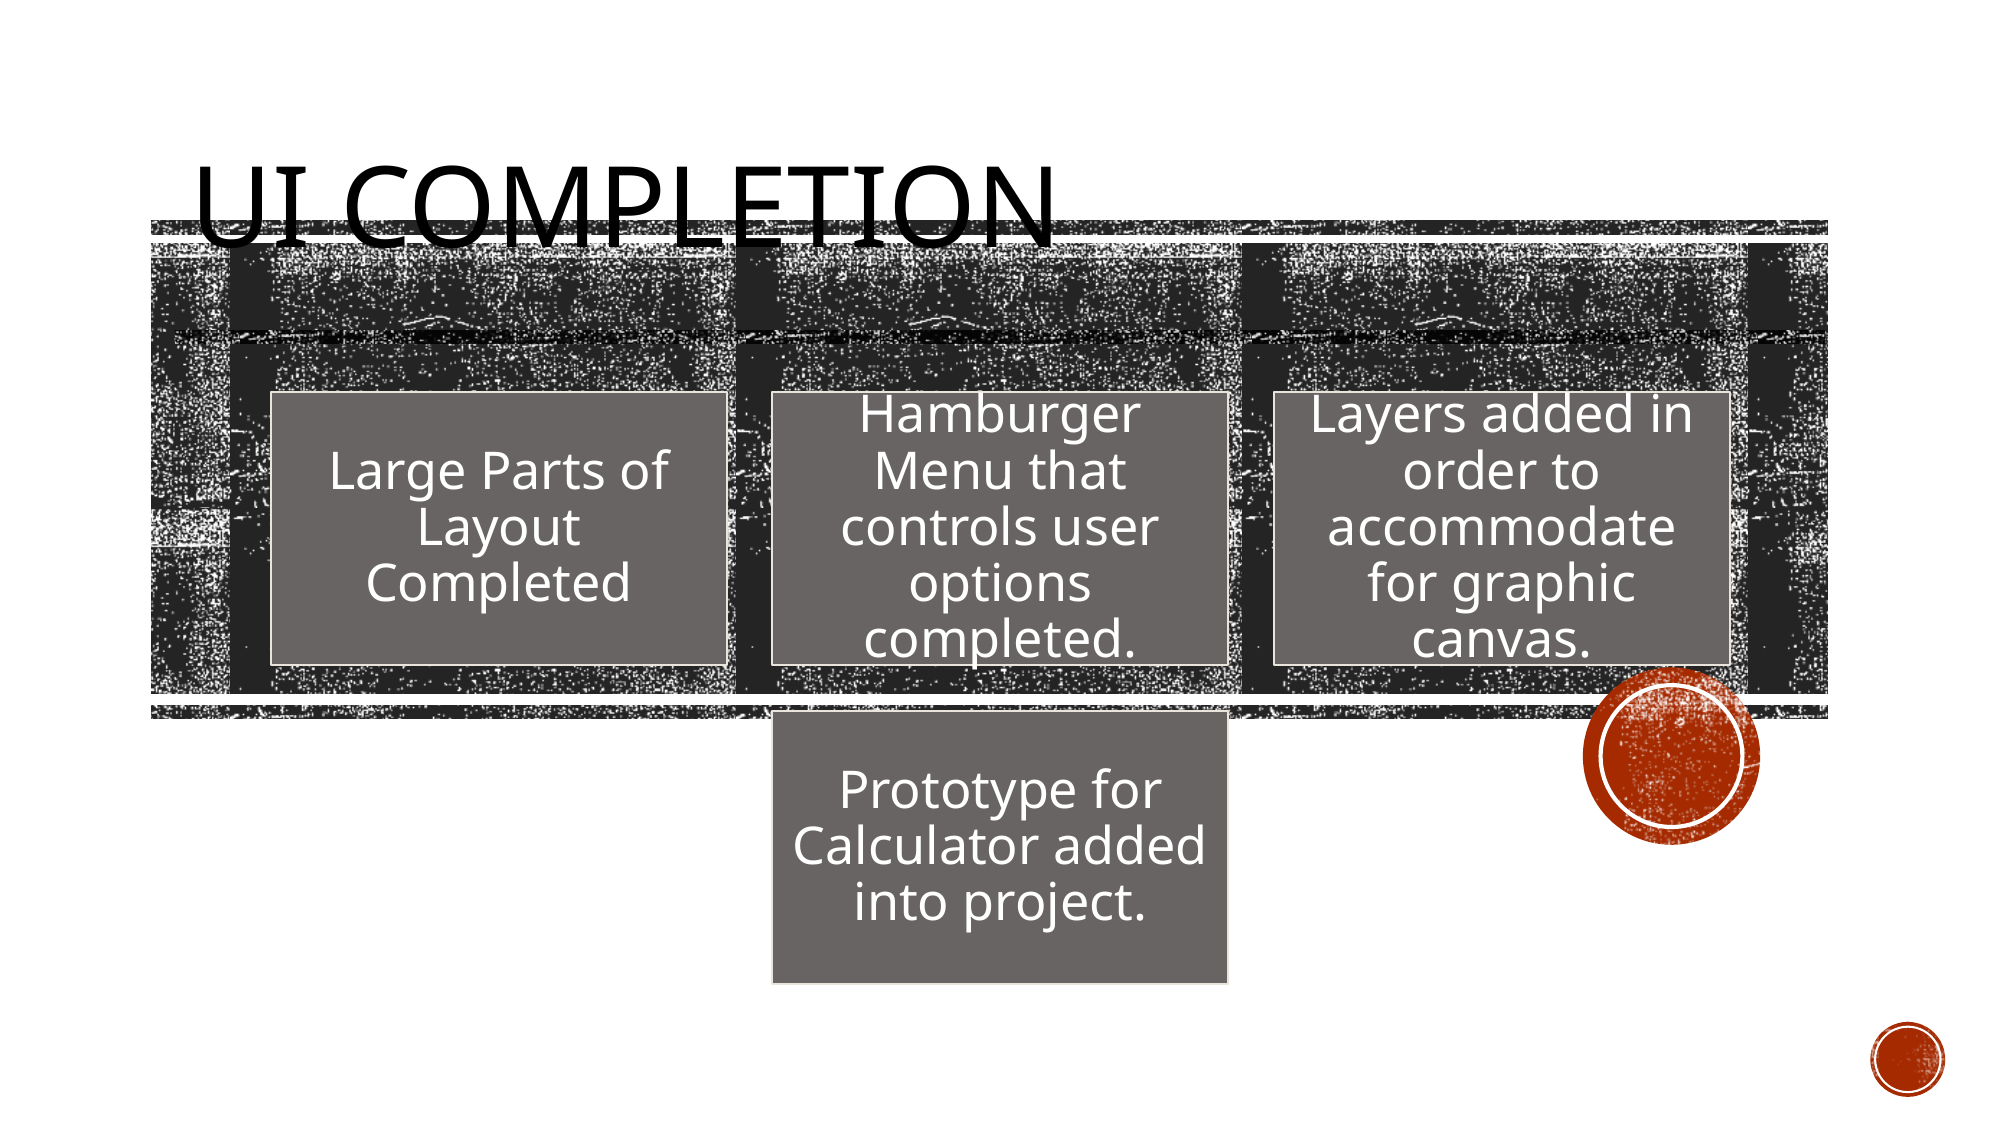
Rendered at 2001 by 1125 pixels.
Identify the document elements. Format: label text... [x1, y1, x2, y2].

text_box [1872, 1024, 1943, 1095]
text_box [174, 329, 1826, 344]
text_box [176, 392, 1824, 984]
title UI completion [175, 79, 1826, 329]
